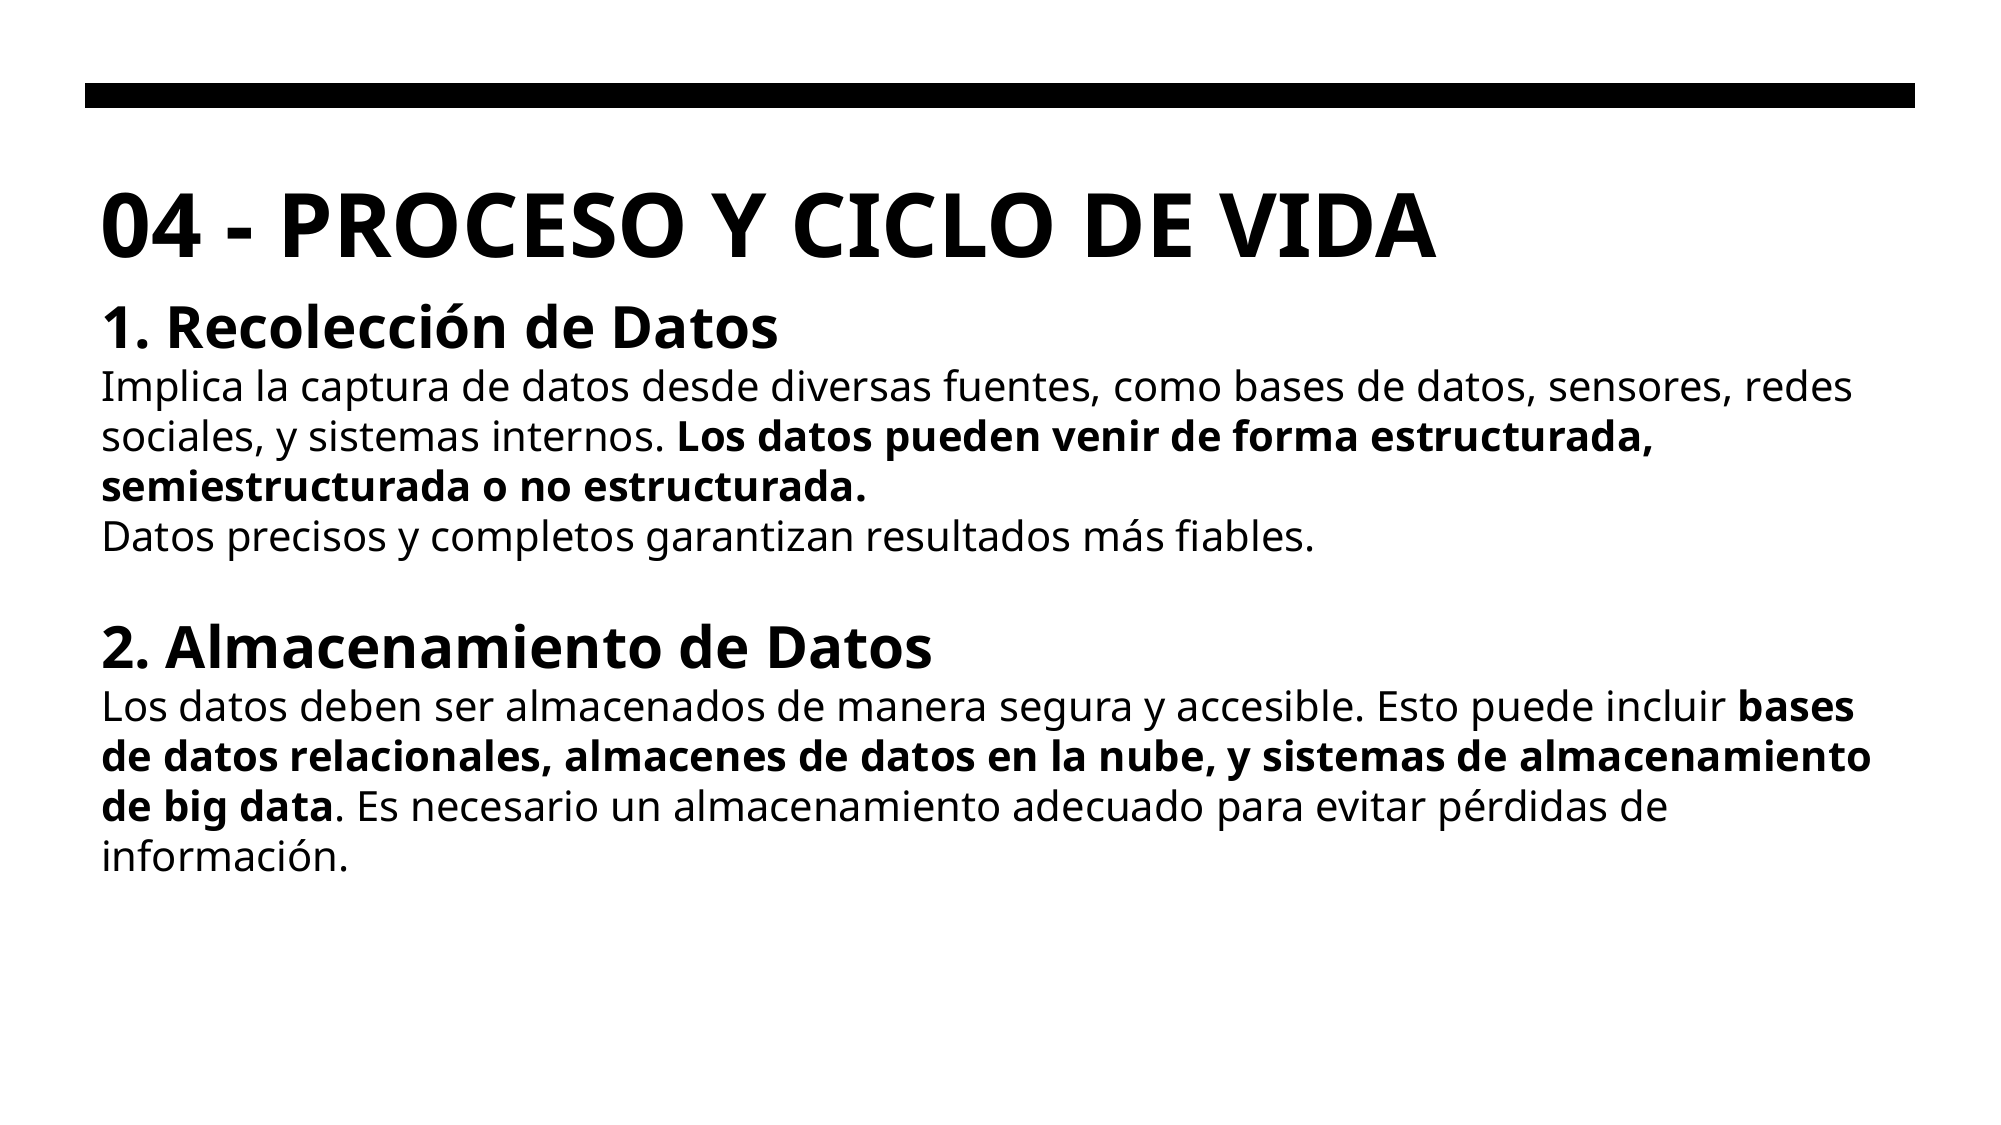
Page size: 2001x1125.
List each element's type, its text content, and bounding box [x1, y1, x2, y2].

text_box [84, 282, 1916, 982]
title 04 - PROCESO Y CICLO DE VIDA [85, 160, 1916, 282]
text_box 1. Recolección de Datos Implica la captura de datos desde diversas fuentes, como bases de datos, sensores, redes sociales, y sistemas internos. Los datos pueden venir de forma estructurada, semiestructurada o no estructurada. Datos precisos y completos garantizan resultados más fiables. 2. Almacenamiento de Datos Los datos deben ser almacenados de manera segura y accesible. Esto puede incluir bases de datos relacionales, almacenes de datos en la nube, y sistemas de almacenamiento de big data. Es necesario un almacenamiento adecuado para evitar pérdidas de información. [85, 282, 1916, 888]
